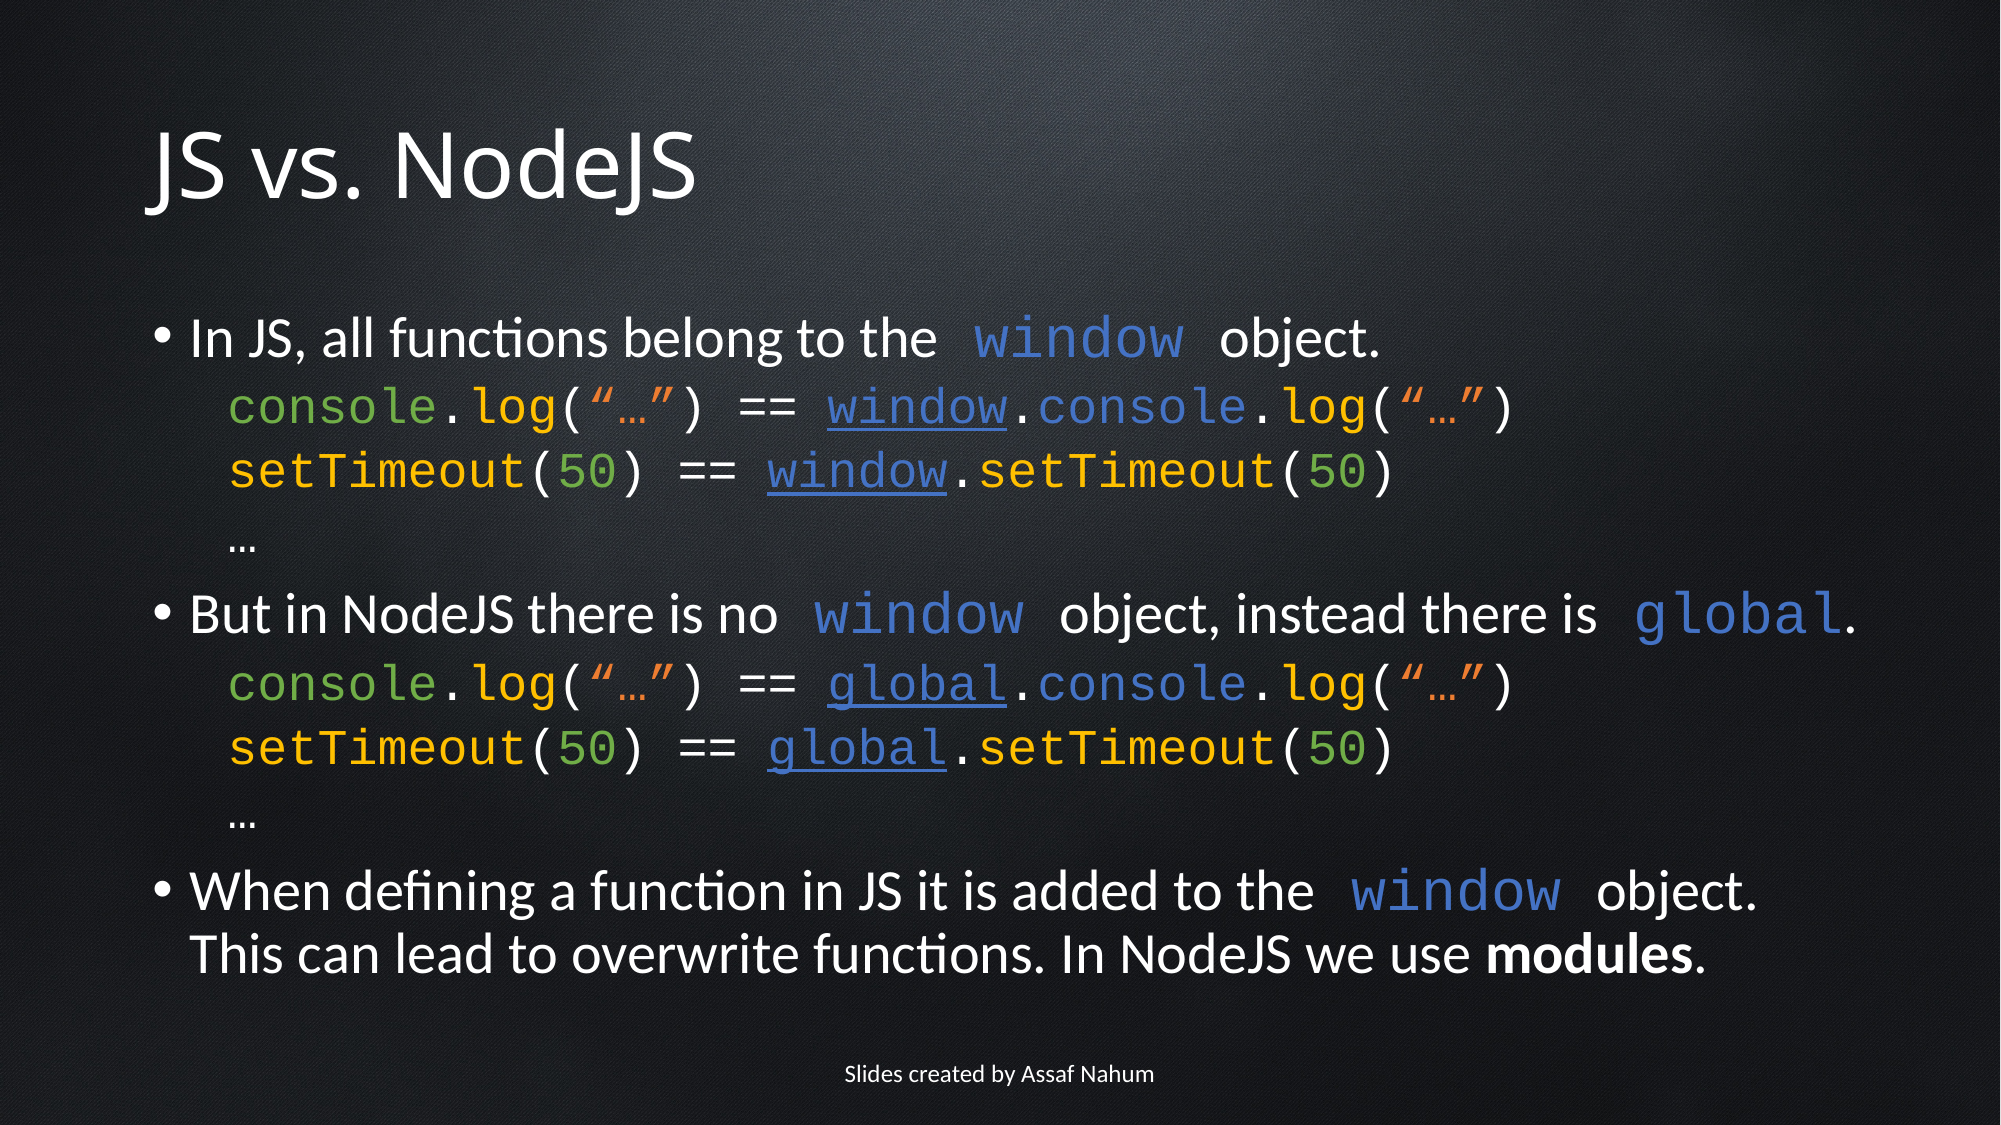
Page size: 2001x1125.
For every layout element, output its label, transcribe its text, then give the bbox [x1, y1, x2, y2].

footer Slides created by Assaf Nahum [662, 1042, 1338, 1103]
picture [0, 0, 2001, 1125]
title JS vs. NodeJS [137, 59, 1863, 278]
list In JS, all functions belong to the window object. console.log(“…”) == window.console.log(“…”) setTimeout(50) == window.setTimeout(50) … But in NodeJS there is no window object, instead there is global. console.log(“…”) == global.console.log(“…”) setTimeout(50) == global.setTimeout(50) … When defining a function in JS it is added to the window object. This can lead to overwrite functions. In NodeJS we use modules. [137, 299, 1878, 1014]
